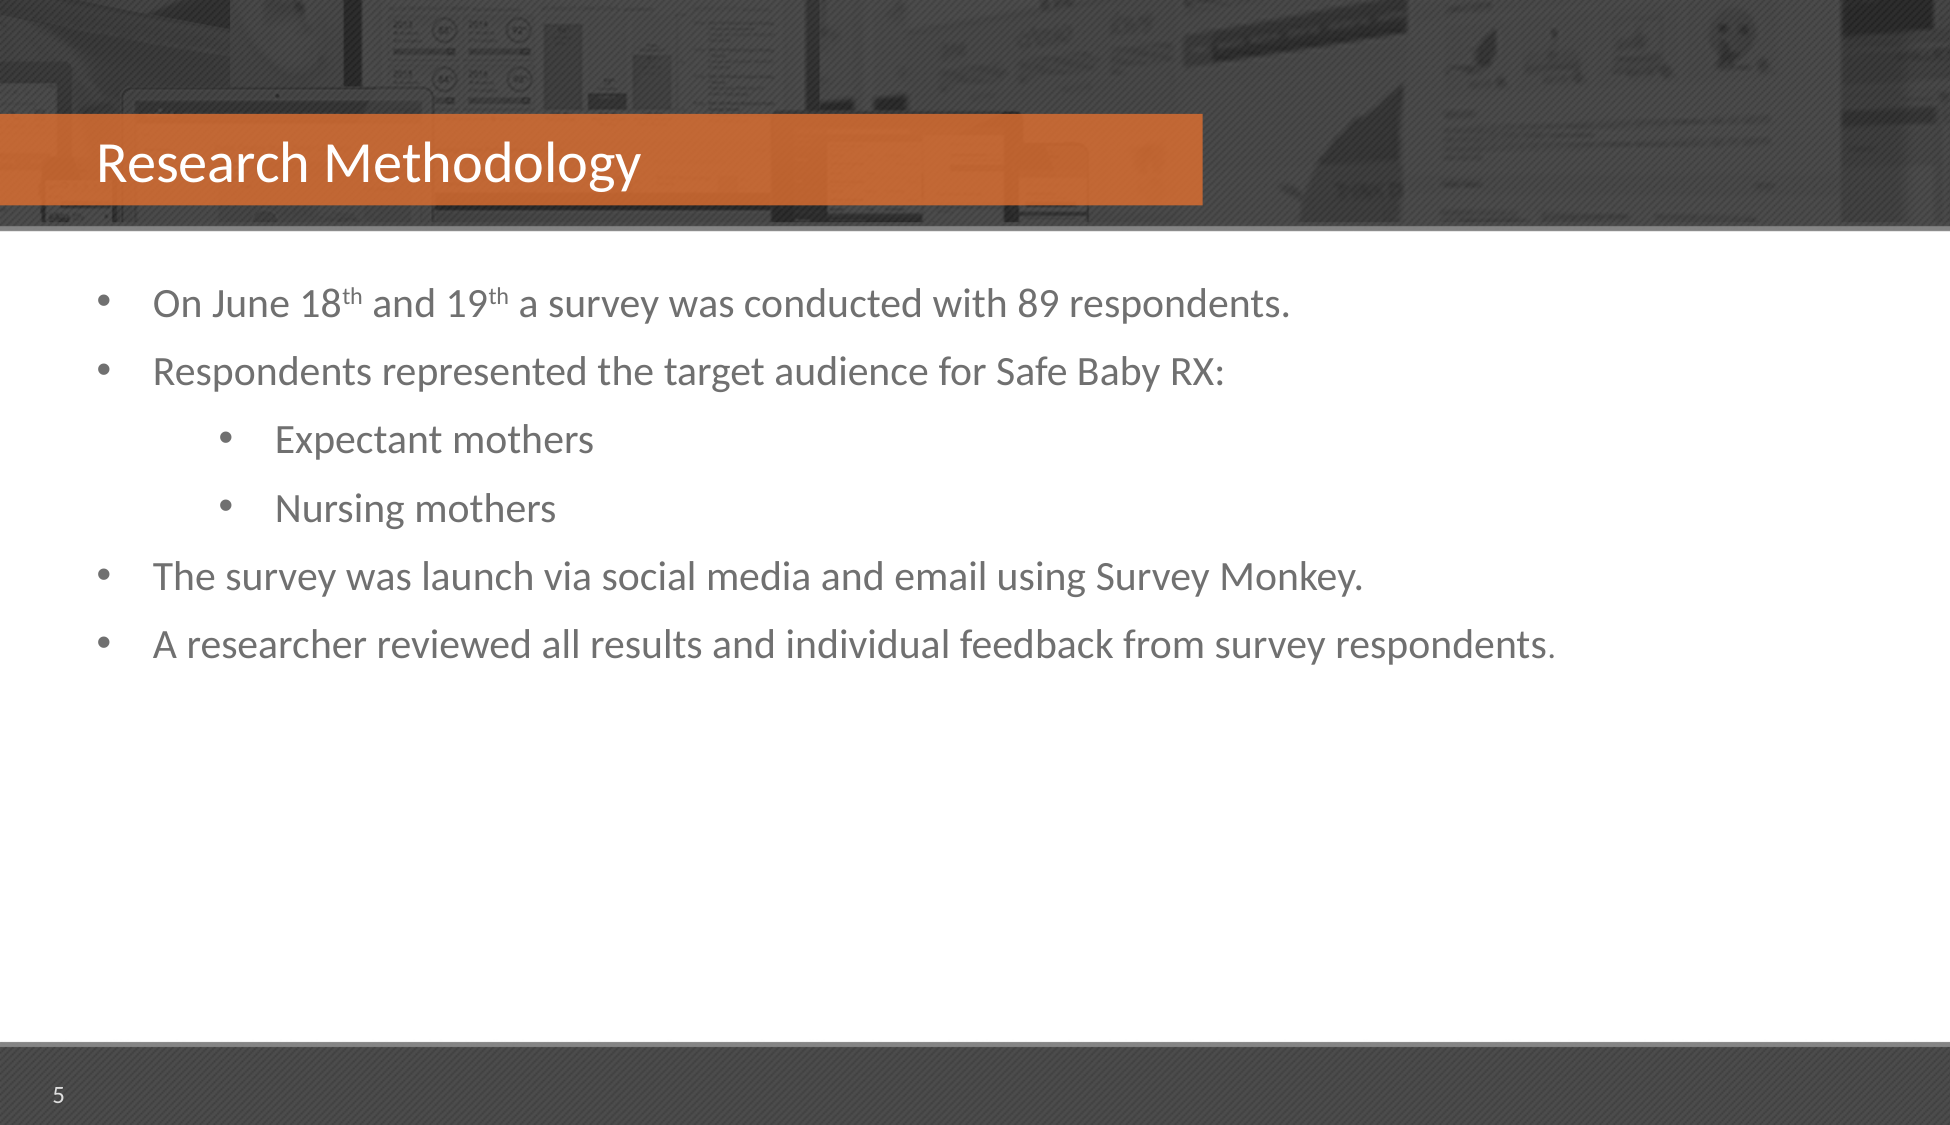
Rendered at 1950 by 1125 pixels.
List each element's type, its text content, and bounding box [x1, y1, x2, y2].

list On June 18th and 19th a survey was conducted with 89 respondents. Respondents represented the target audience for Safe Baby RX: Expectant mothers Nursing mothers The survey was launch via social media and email using Survey Monkey. A researcher reviewed all results and individual feedback from survey respondents. [81, 258, 1782, 1013]
title Research Methodology [81, 116, 1357, 197]
picture [0, 0, 1950, 1125]
text_box [0, 112, 1205, 208]
slide_number 5 [37, 1065, 538, 1125]
